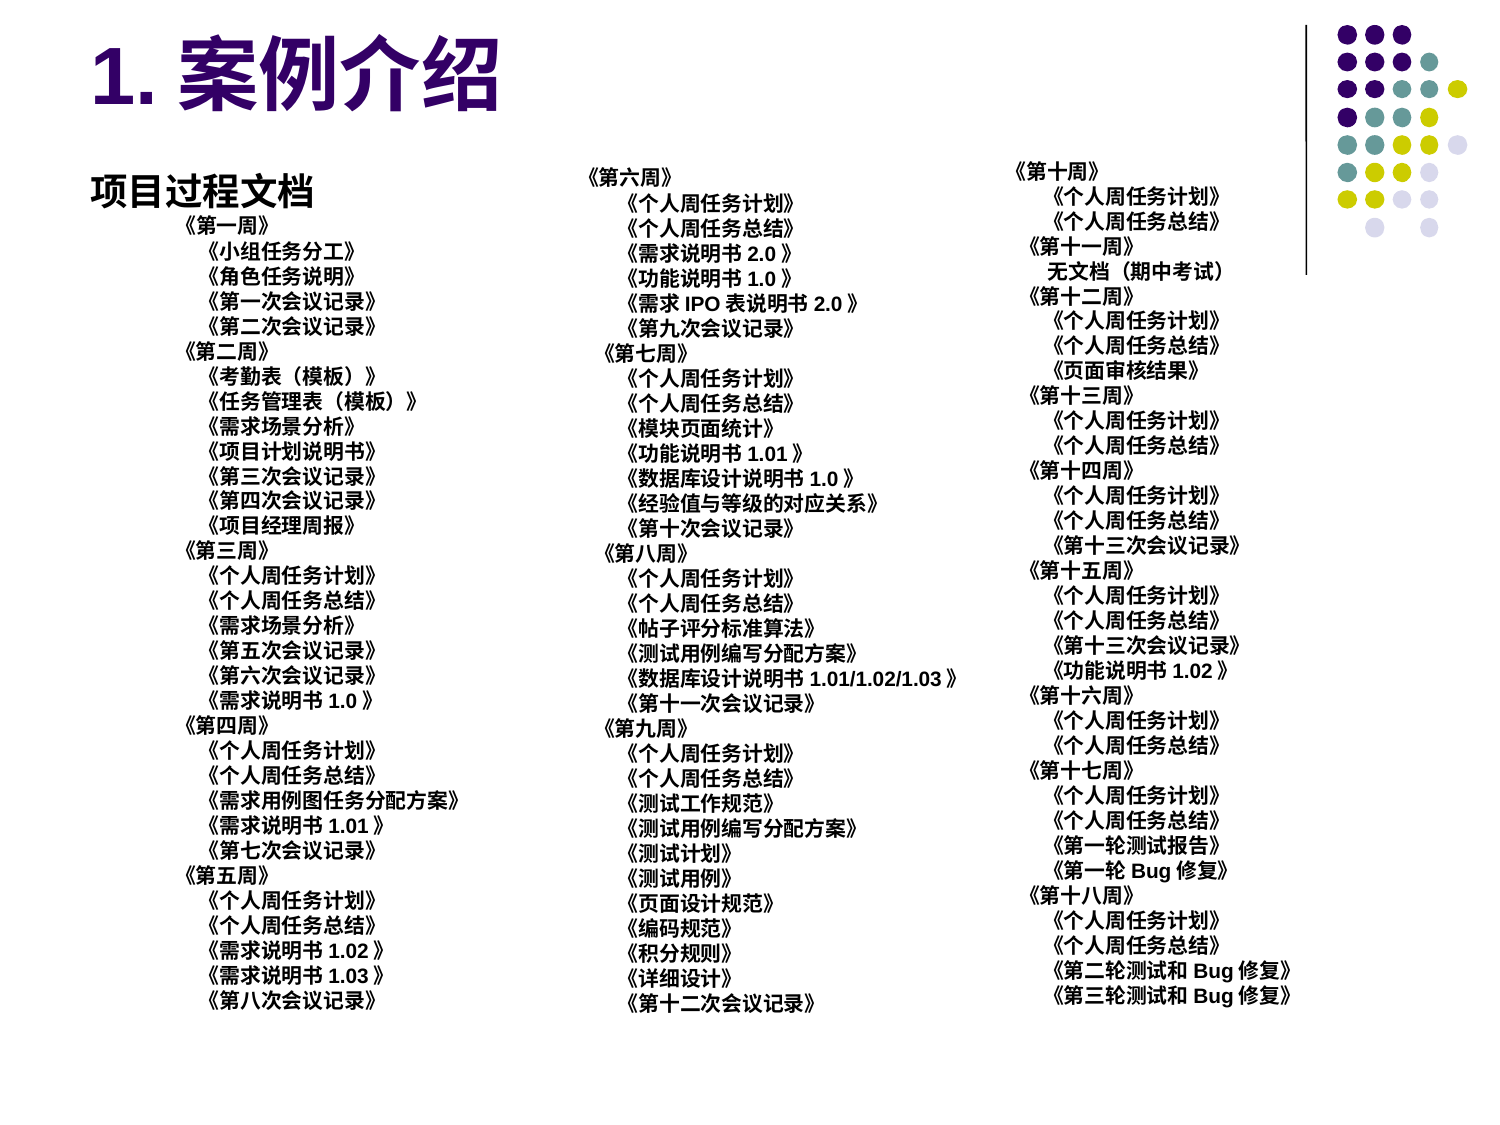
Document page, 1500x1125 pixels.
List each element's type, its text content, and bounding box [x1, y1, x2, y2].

text_box 《第十周》 《个人周任务计划》 《个人周任务总结》 《第十一周》 无文档（期中考试） 《第十二周》 《个人周任务计划》 《个人周任务总结》 《页面审核结果》 《第十三周》 《个人周任务计划》 《个人周任务总结》 《第十四周》 《个人周任务计划》 《个人周任务总结》 《第十三次会议记录》 《第十五周》 《个人周任务计划》 《个人周任务总结》 《第十三次会议记录》 《功能说明书1.02》 《第十六周》 《个人周任务计划》 《个人周任务总结》 《第十七周》 《个人周任务计划》 《个人周任务总结》 《第一轮测试报告》 《第一轮Bug修复》 《第十八周》 《个人周任务计划》 《个人周任务总结》 《第二轮测试和Bug修复》 《第三轮测试和Bug修复》 [919, 138, 1432, 974]
list 项目过程文档 《第一周》 《小组任务分工》 《角色任务说明》 《第一次会议记录》 《第二次会议记录》 《第二周》 《考勤表（模板）》 《任务管理表（模板）》 《需求场景分析》 《项目计划说明书》 《第三次会议记录》 《第四次会议记录》 《项目经理周报》 《第三周》 《个人周任务计划》 《个人周任务总结》 《需求场景分析》 《第五次会议记录》 《第六次会议记录》 《需求说明书1.0》 《第四周》 《个人周任务计划》 《个人周任务总结》 《需求用例图任务分配方案》 《需求说明书1.01》 《第七次会议记录》 《第五周》 《个人周任务计划》 《个人周任务总结》 《需求说明书1.02》 《需求说明书1.03》 《第八次会议记录》 [74, 138, 588, 975]
title 1.案例介绍 [74, 19, 1313, 130]
text_box 《第六周》 《个人周任务计划》 《个人周任务总结》 《需求说明书2.0》 《功能说明书1.0》 《需求IPO表说明书2.0》 《第九次会议记录》 《第七周》 《个人周任务计划》 《个人周任务总结》 《模块页面统计》 《功能说明书1.01》 《数据库设计说明书1.0》 《经验值与等级的对应关系》 《第十次会议记录》 《第八周》 《个人周任务计划》 《个人周任务总结》 《帖子评分标准算法》 《测试用例编写分配方案》 《数据库设计说明书1.01/1.02/1.03》 《第十一次会议记录》 《第九周》 《个人周任务计划》 《个人周任务总结》 《测试工作规范》 《测试用例编写分配方案》 《测试计划》 《测试用例》 《页面设计规范》 《编码规范》 《积分规则》 《详细设计》 《第十二次会议记录》 [493, 138, 919, 974]
